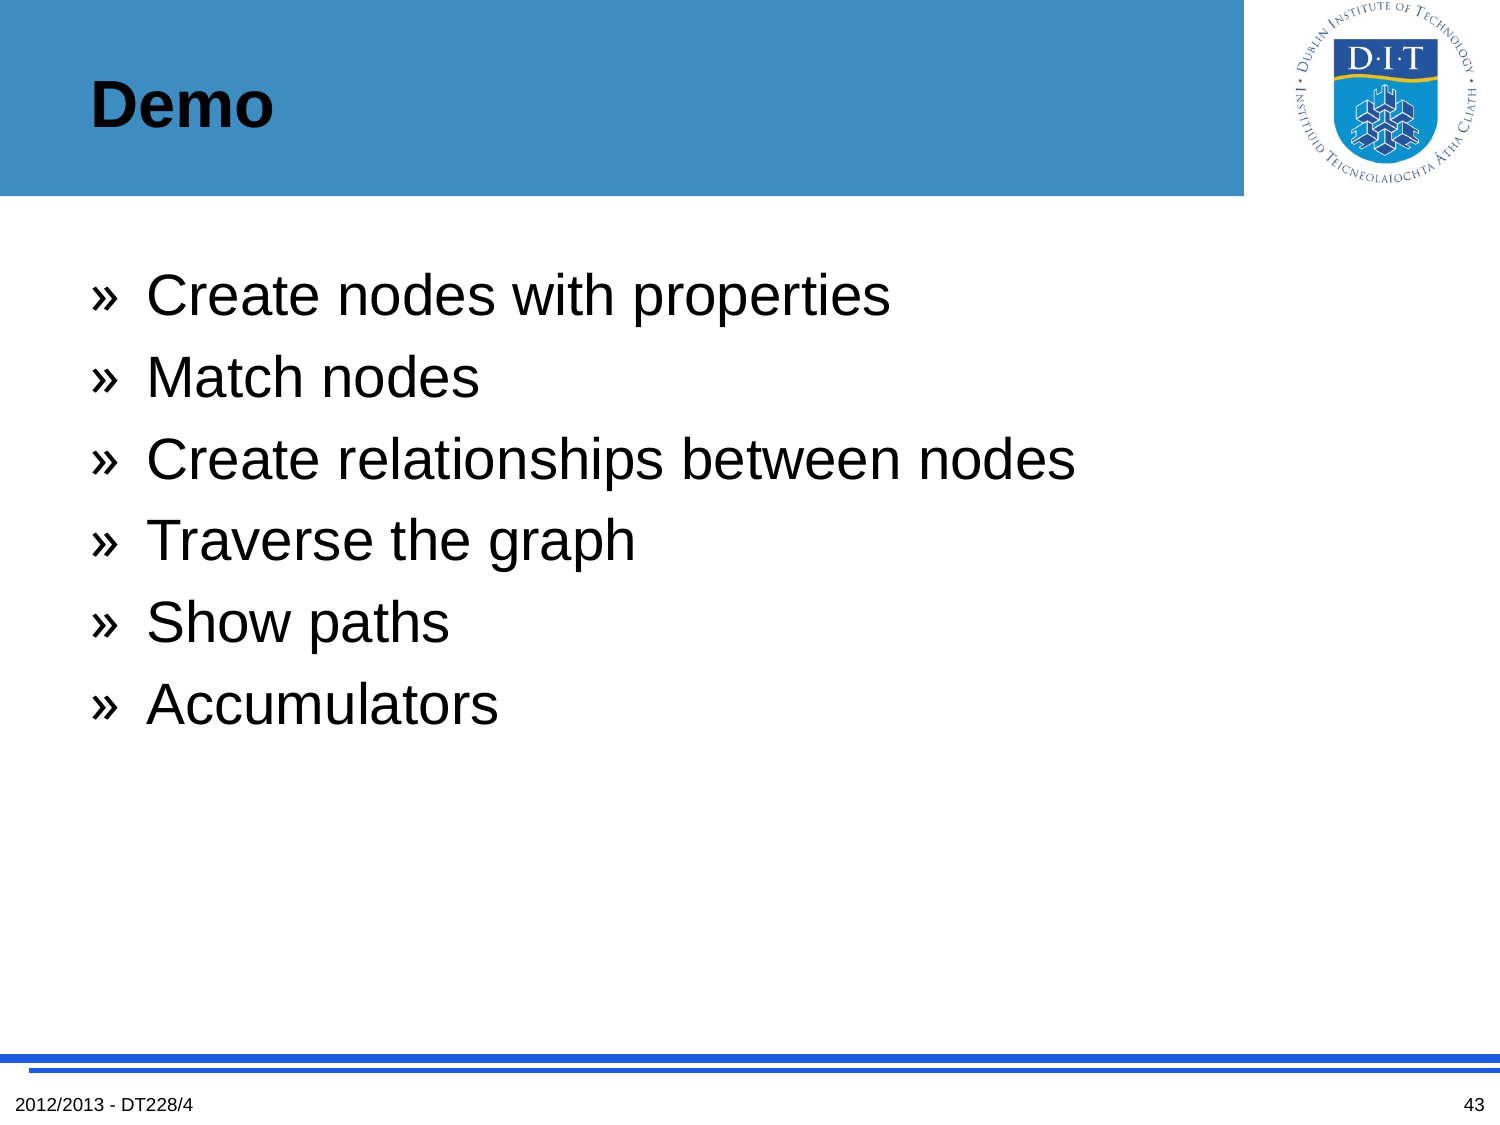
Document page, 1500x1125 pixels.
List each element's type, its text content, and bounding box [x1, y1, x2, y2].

picture [1293, 0, 1478, 185]
title Demo [74, 18, 1105, 182]
slide_number 43 [1149, 1084, 1500, 1125]
list Create nodes with properties Match nodes Create relationships between nodes Traverse the graph Show paths Accumulators [74, 249, 1426, 1051]
slide_number 2012/2013 - DT228/4 [0, 1084, 351, 1125]
